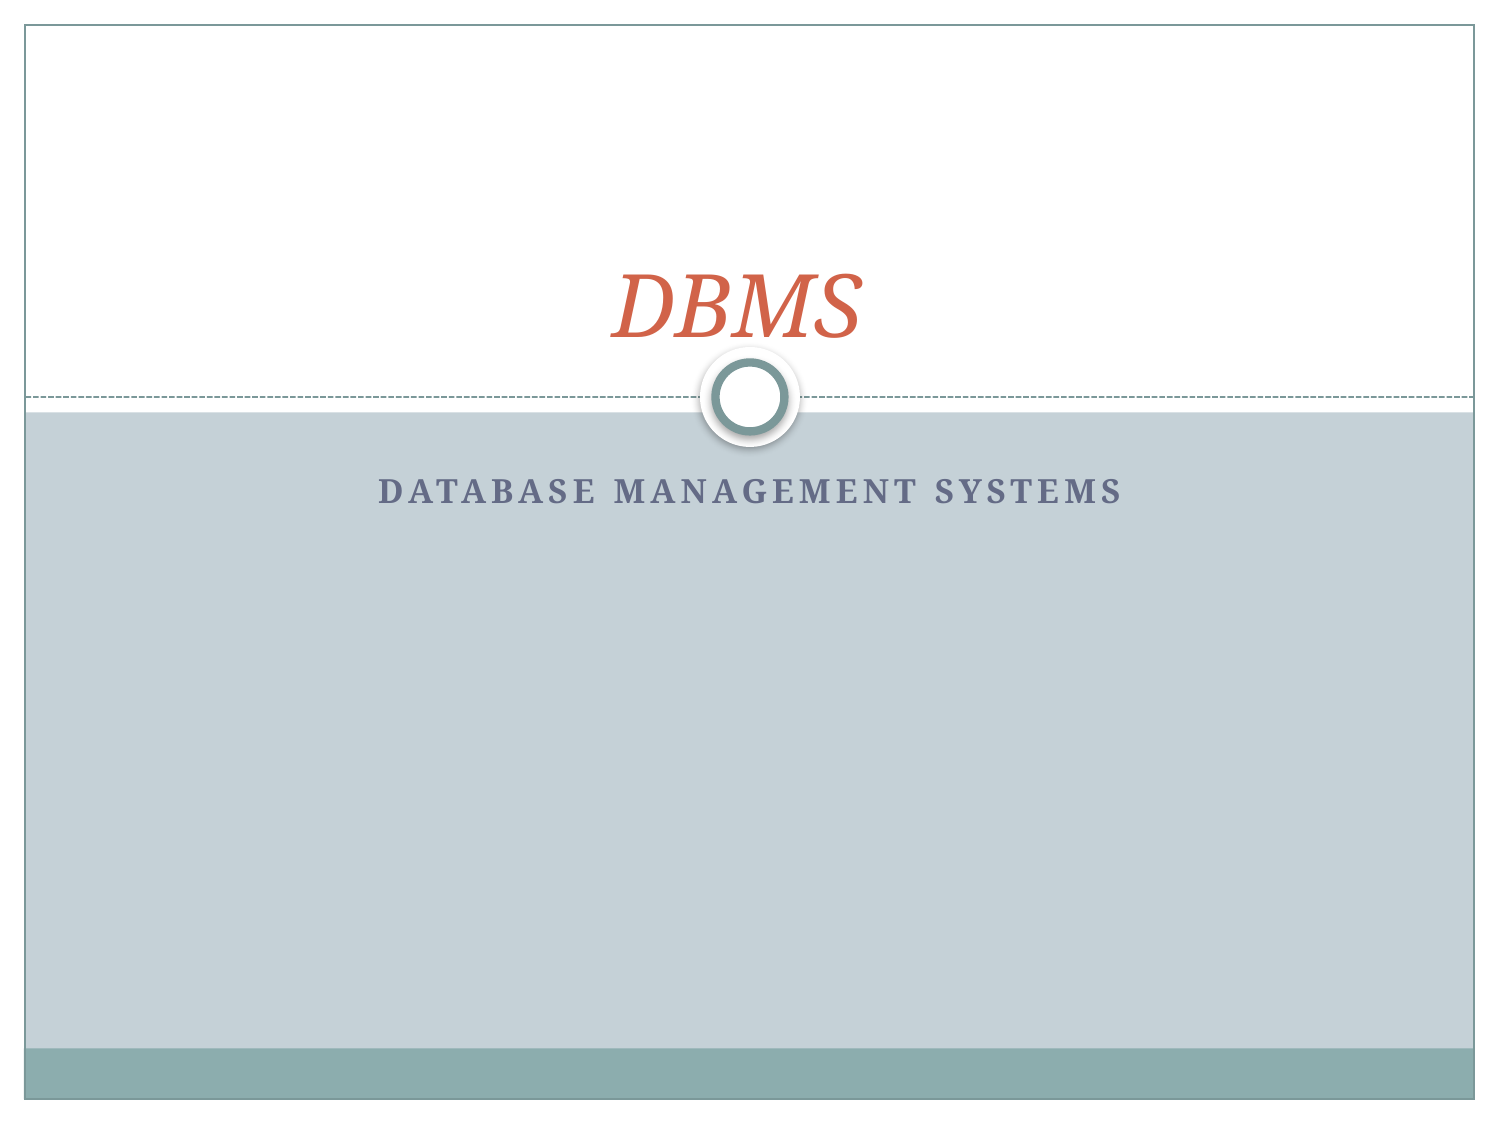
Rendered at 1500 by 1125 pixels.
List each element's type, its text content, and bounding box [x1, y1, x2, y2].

title DBMS [99, 137, 1375, 363]
subtitle Database management systems [225, 462, 1275, 750]
